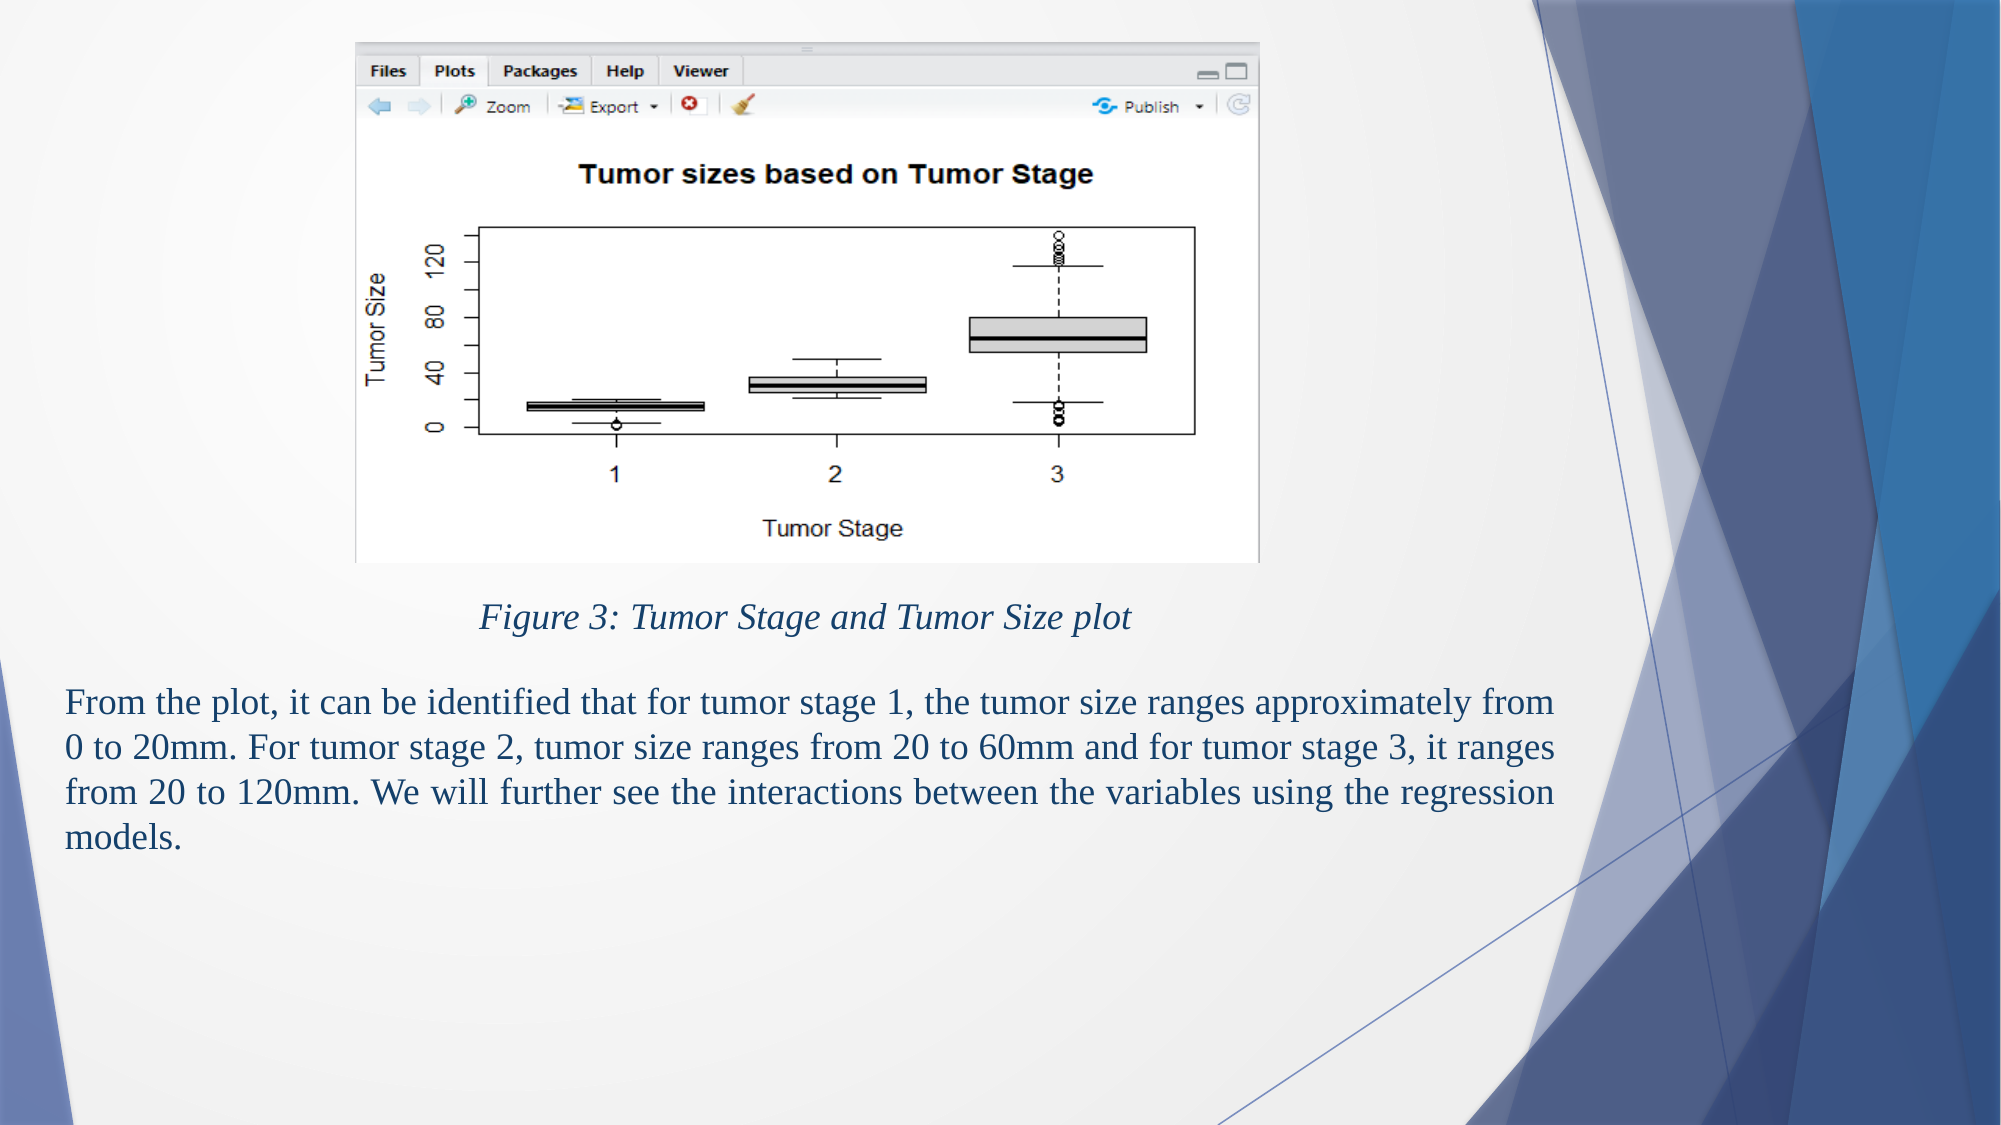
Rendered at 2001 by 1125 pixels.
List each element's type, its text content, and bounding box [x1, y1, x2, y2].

text_box Figure 3: Tumor Stage and Tumor Size plot [454, 584, 1455, 645]
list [354, 41, 1261, 563]
text_box From the plot, it can be identified that for tumor stage 1, the tumor size ranges approximately from 0 to 20mm. For tumor stage 2, tumor size ranges from 20 to 60mm and for tumor stage 3, it ranges from 20 to 120mm. We will further see the interactions between the variables using the regression models. [49, 669, 1572, 865]
